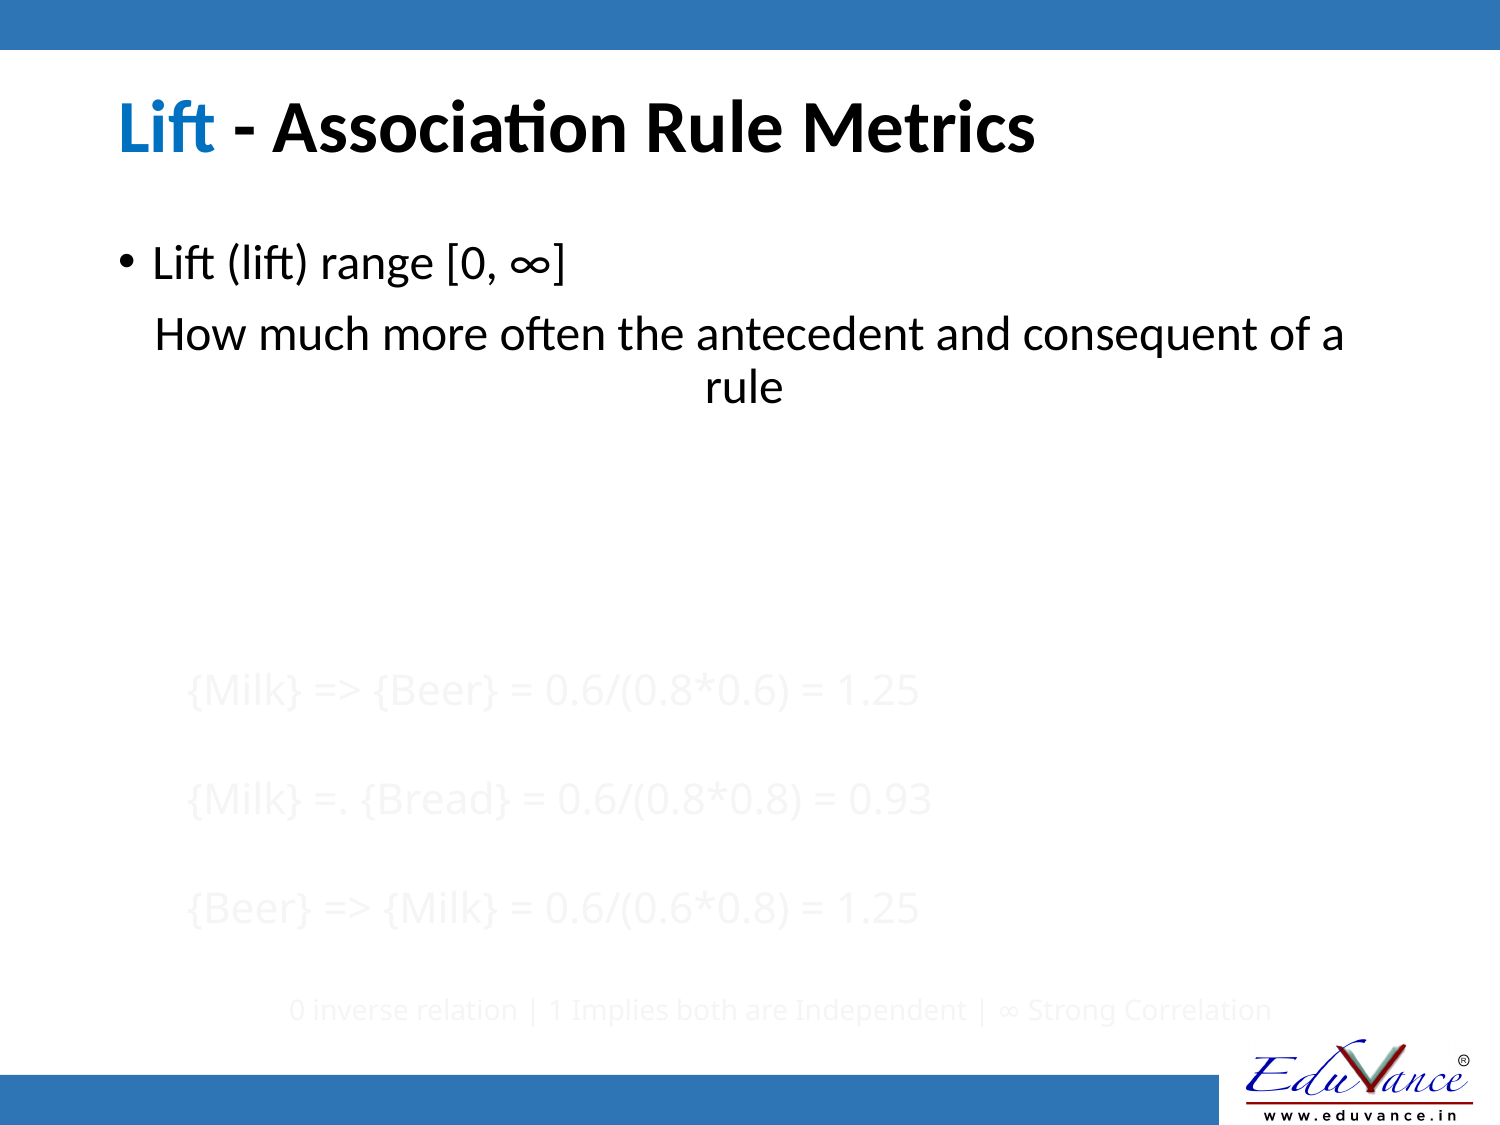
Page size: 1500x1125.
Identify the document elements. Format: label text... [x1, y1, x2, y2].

picture [1219, 1033, 1500, 1125]
title Lift - Association Rule Metrics [103, 59, 1397, 197]
